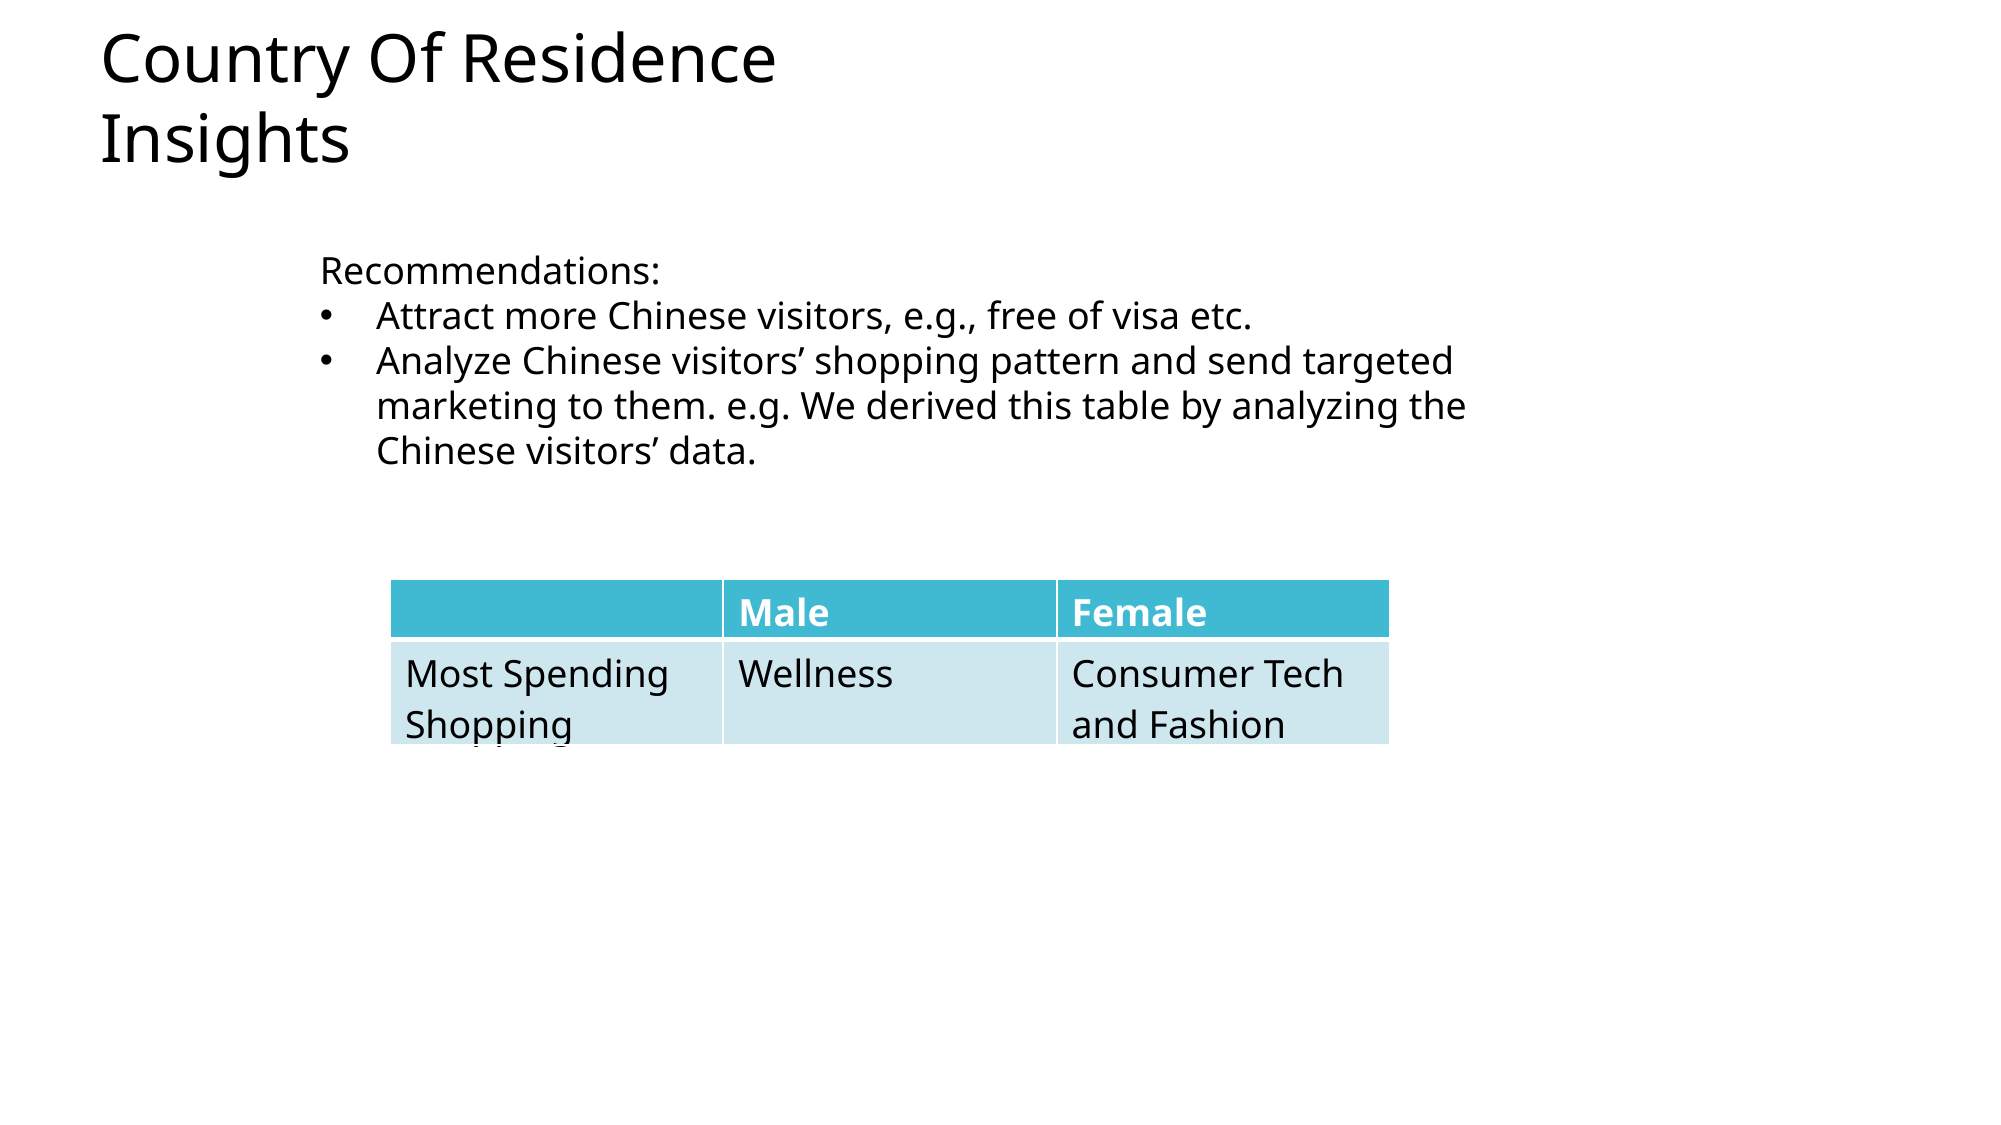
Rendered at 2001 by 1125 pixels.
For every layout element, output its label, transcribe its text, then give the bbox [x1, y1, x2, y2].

table_header [391, 580, 722, 637]
text_box Recommendations: Attract more Chinese visitors, e.g., free of visa etc. Analyze Chinese visitors’ shopping pattern and send targeted marketing to them. e.g. We derived this table by analyzing the Chinese visitors’ data. [305, 239, 1509, 525]
table_cell Most Spending Shopping [391, 642, 722, 744]
table_cell Consumer Tech and Fashion [1058, 642, 1389, 744]
table_header Male [724, 580, 1056, 637]
table_header Female [1058, 580, 1389, 637]
table_cell Wellness [724, 642, 1056, 744]
text_box Country Of Residence Insights [85, 28, 1041, 163]
